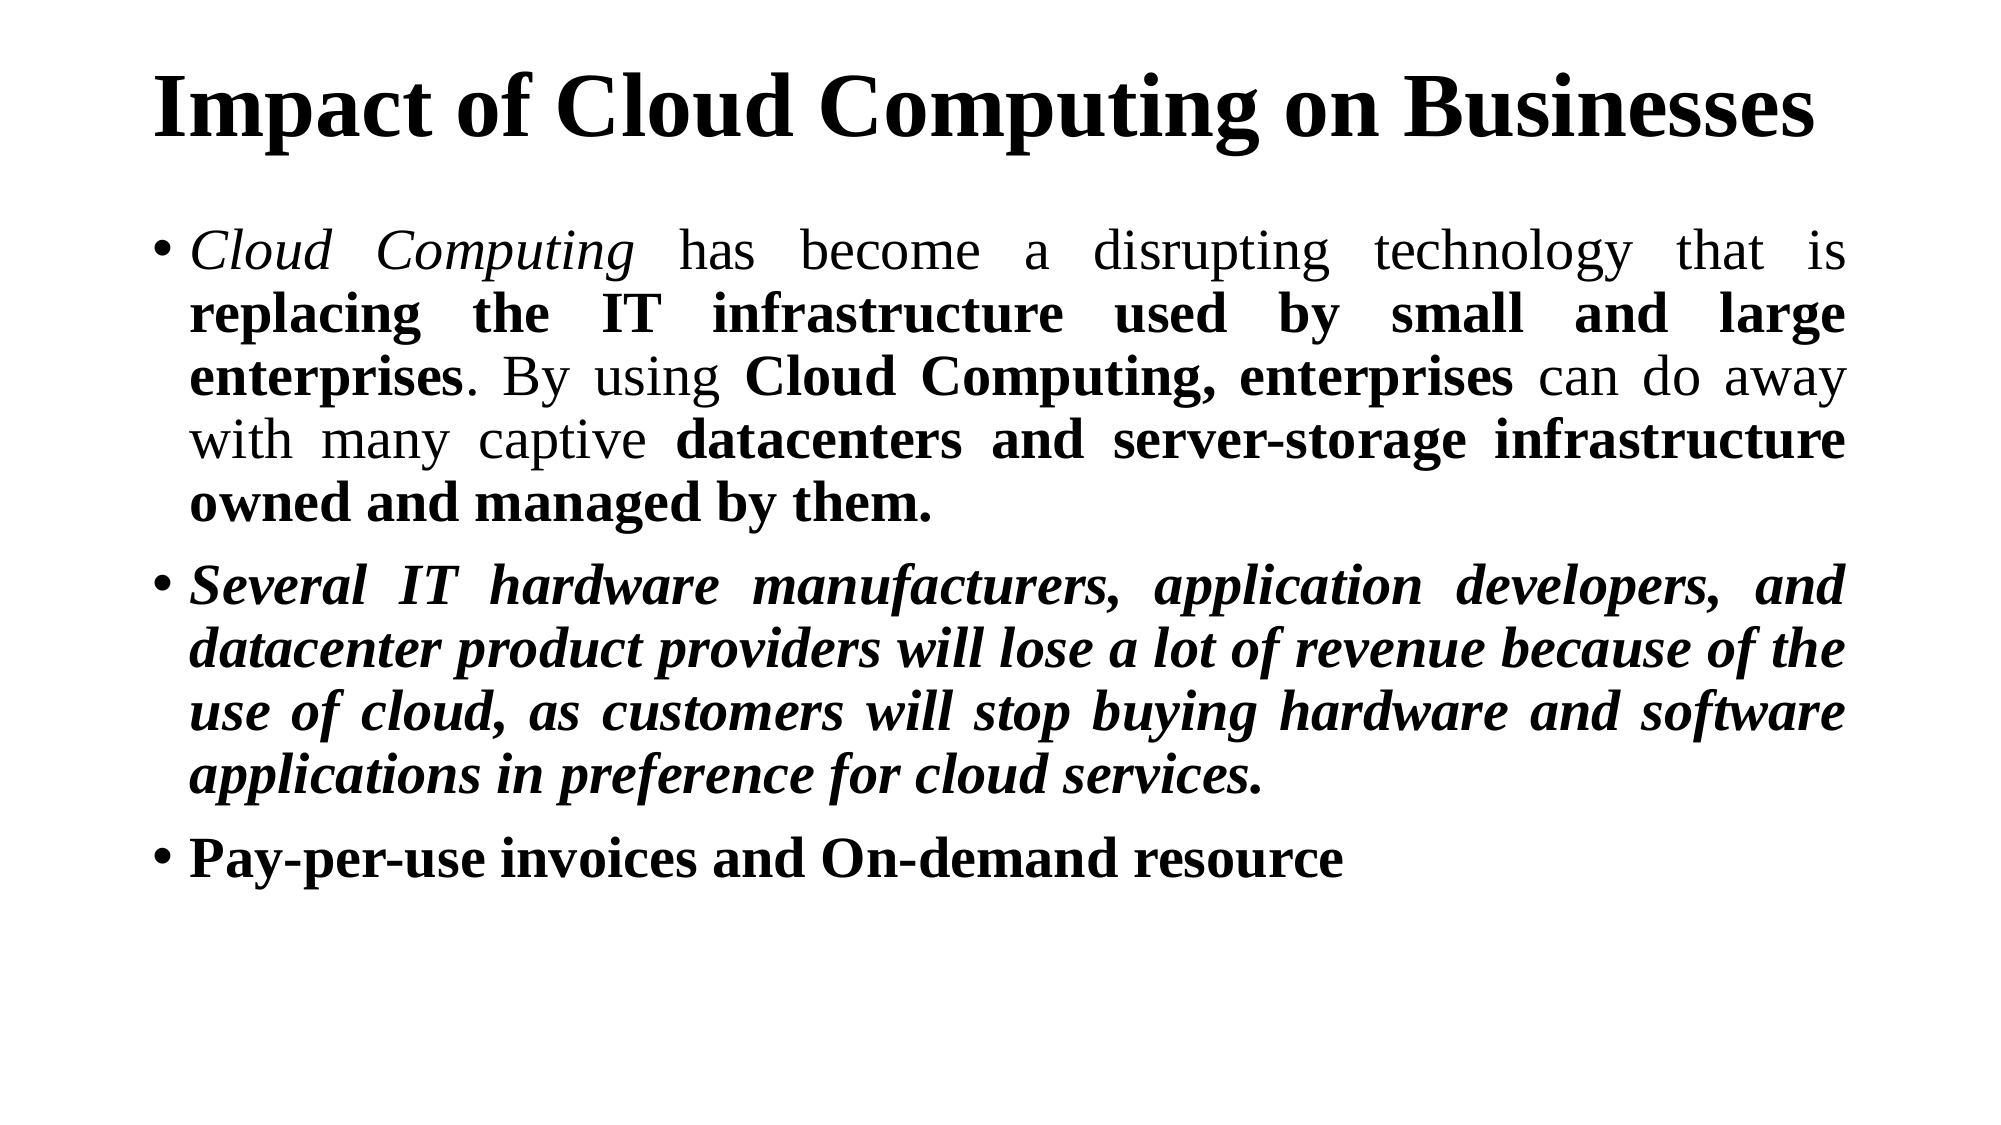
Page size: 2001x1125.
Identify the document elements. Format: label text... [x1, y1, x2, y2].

list Cloud Computing has become a disrupting technology that is replacing the IT infrastructure used by small and large enterprises. By using Cloud Computing, enterprises can do away with many captive datacenters and server-storage infrastructure owned and managed by them. Several IT hardware manufacturers, application developers, and datacenter product providers will lose a lot of revenue because of the use of cloud, as customers will stop buying hardware and software applications in preference for cloud services. Pay-per-use invoices and On-demand resource [137, 211, 1863, 1051]
title Impact of Cloud Computing on Businesses [137, 59, 1863, 155]
